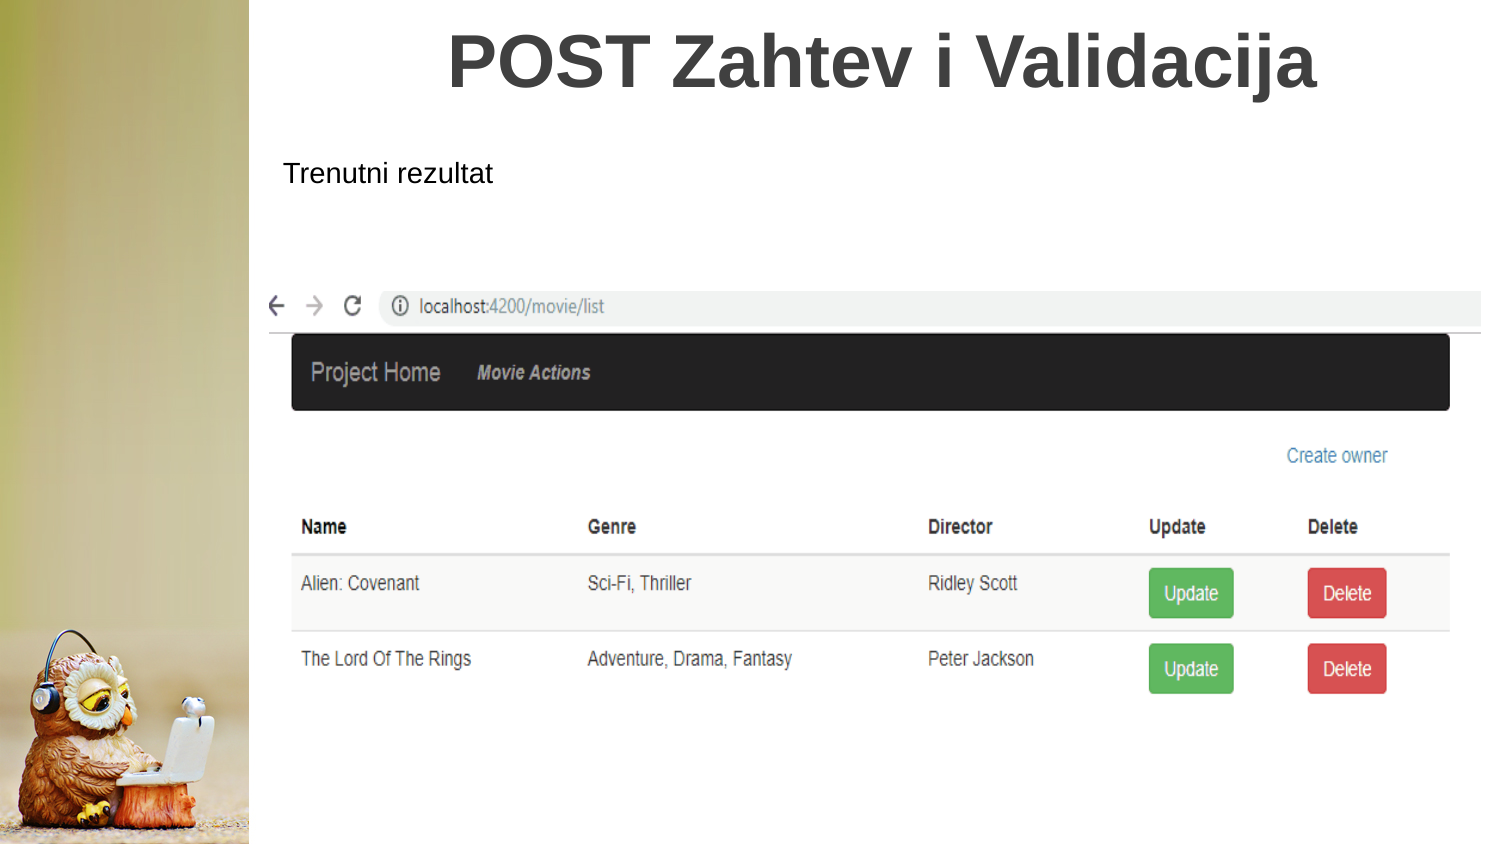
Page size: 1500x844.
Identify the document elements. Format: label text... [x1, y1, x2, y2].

title POST Zahtev i Validacija [265, 0, 1500, 115]
text_box Trenutni rezultat [268, 146, 1460, 197]
picture [0, 0, 1500, 844]
